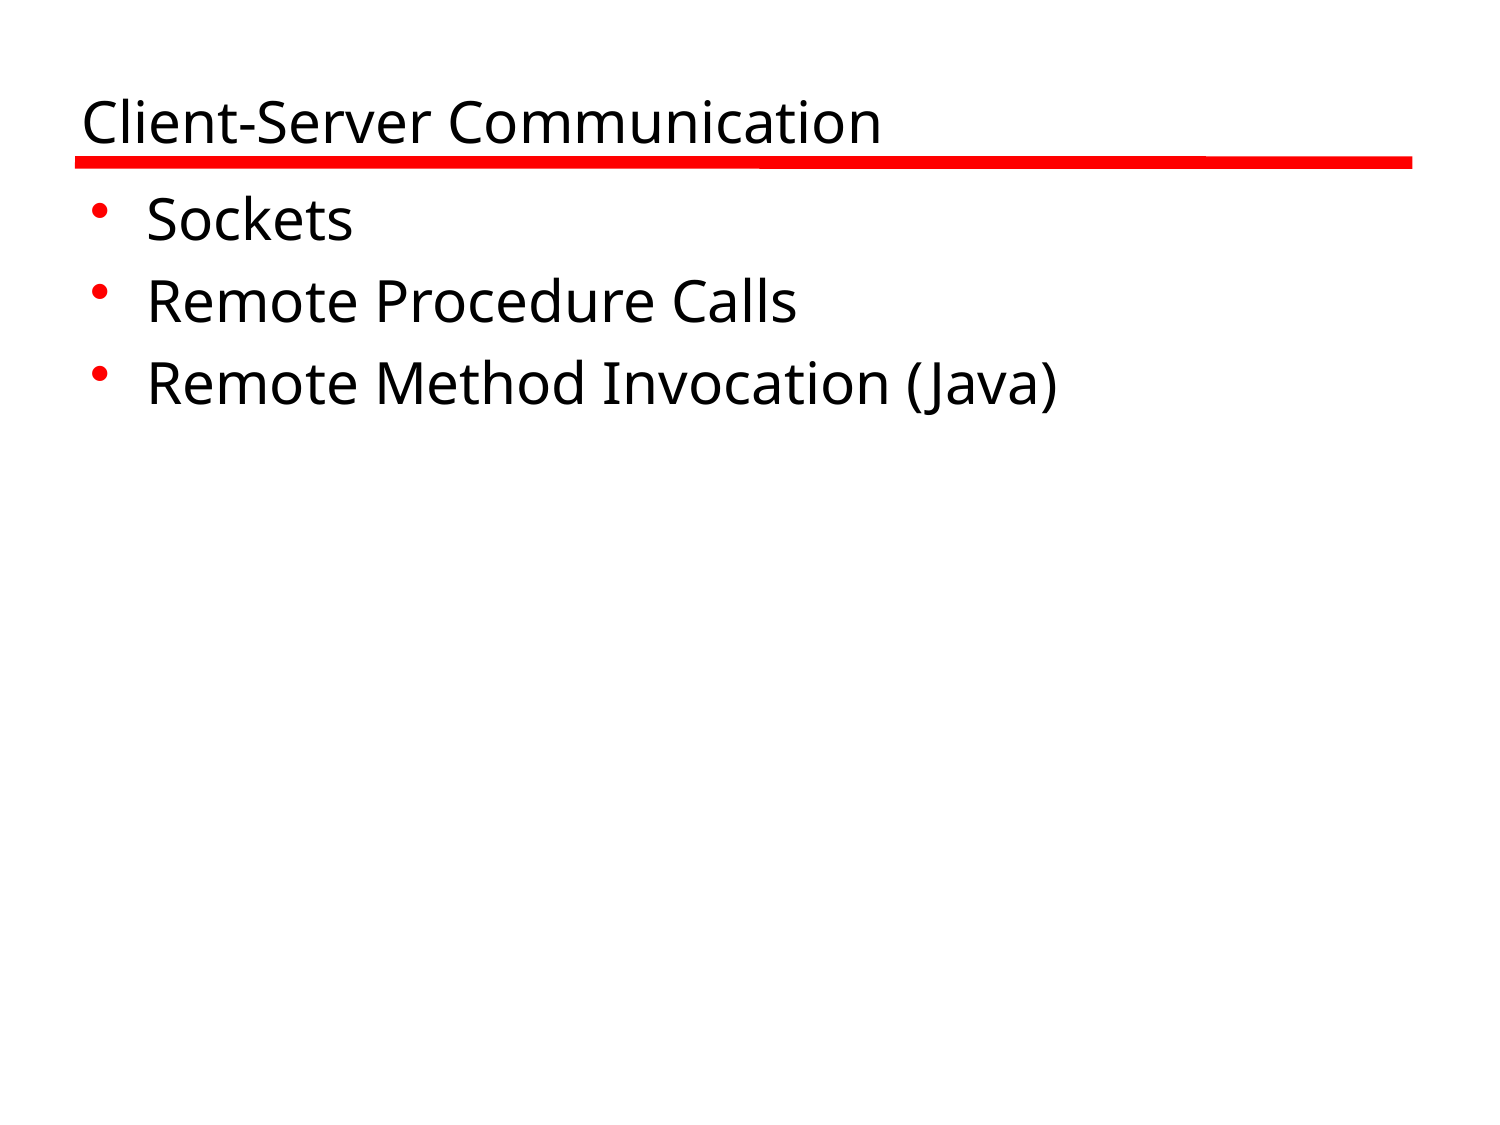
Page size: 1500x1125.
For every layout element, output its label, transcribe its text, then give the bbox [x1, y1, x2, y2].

list Sockets Remote Procedure Calls Remote Method Invocation (Java) [74, 174, 1417, 1101]
title Client-Server Communication [66, 24, 1413, 163]
